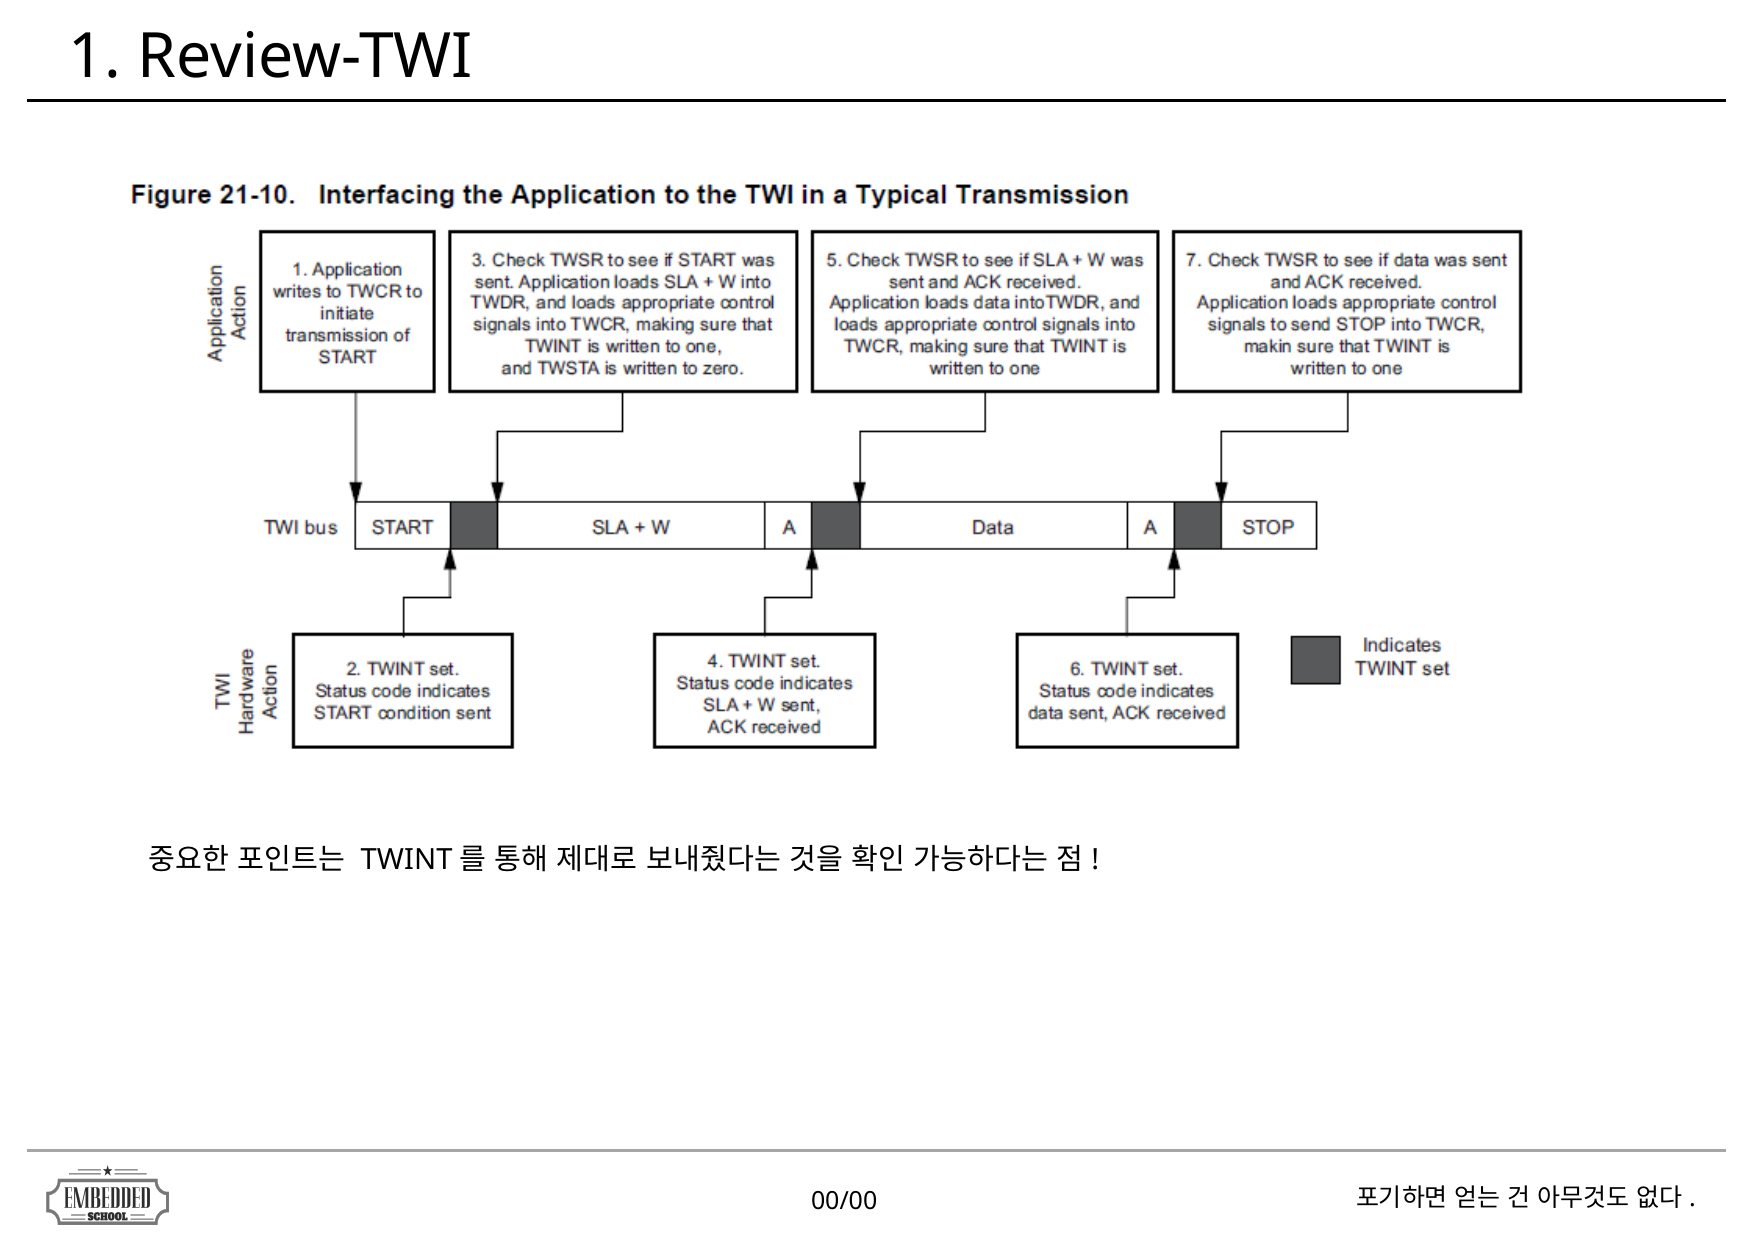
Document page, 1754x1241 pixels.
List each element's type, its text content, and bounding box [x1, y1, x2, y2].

text_box 1. Review-TWI [53, 7, 1587, 98]
picture [27, 1164, 188, 1231]
text_box 중요한 포인트는 TWINT를 통해 제대로 보내줬다는 것을 확인 가능하다는 점! [133, 832, 1607, 918]
picture [114, 163, 1575, 796]
text_box 00/00 [765, 1177, 923, 1223]
